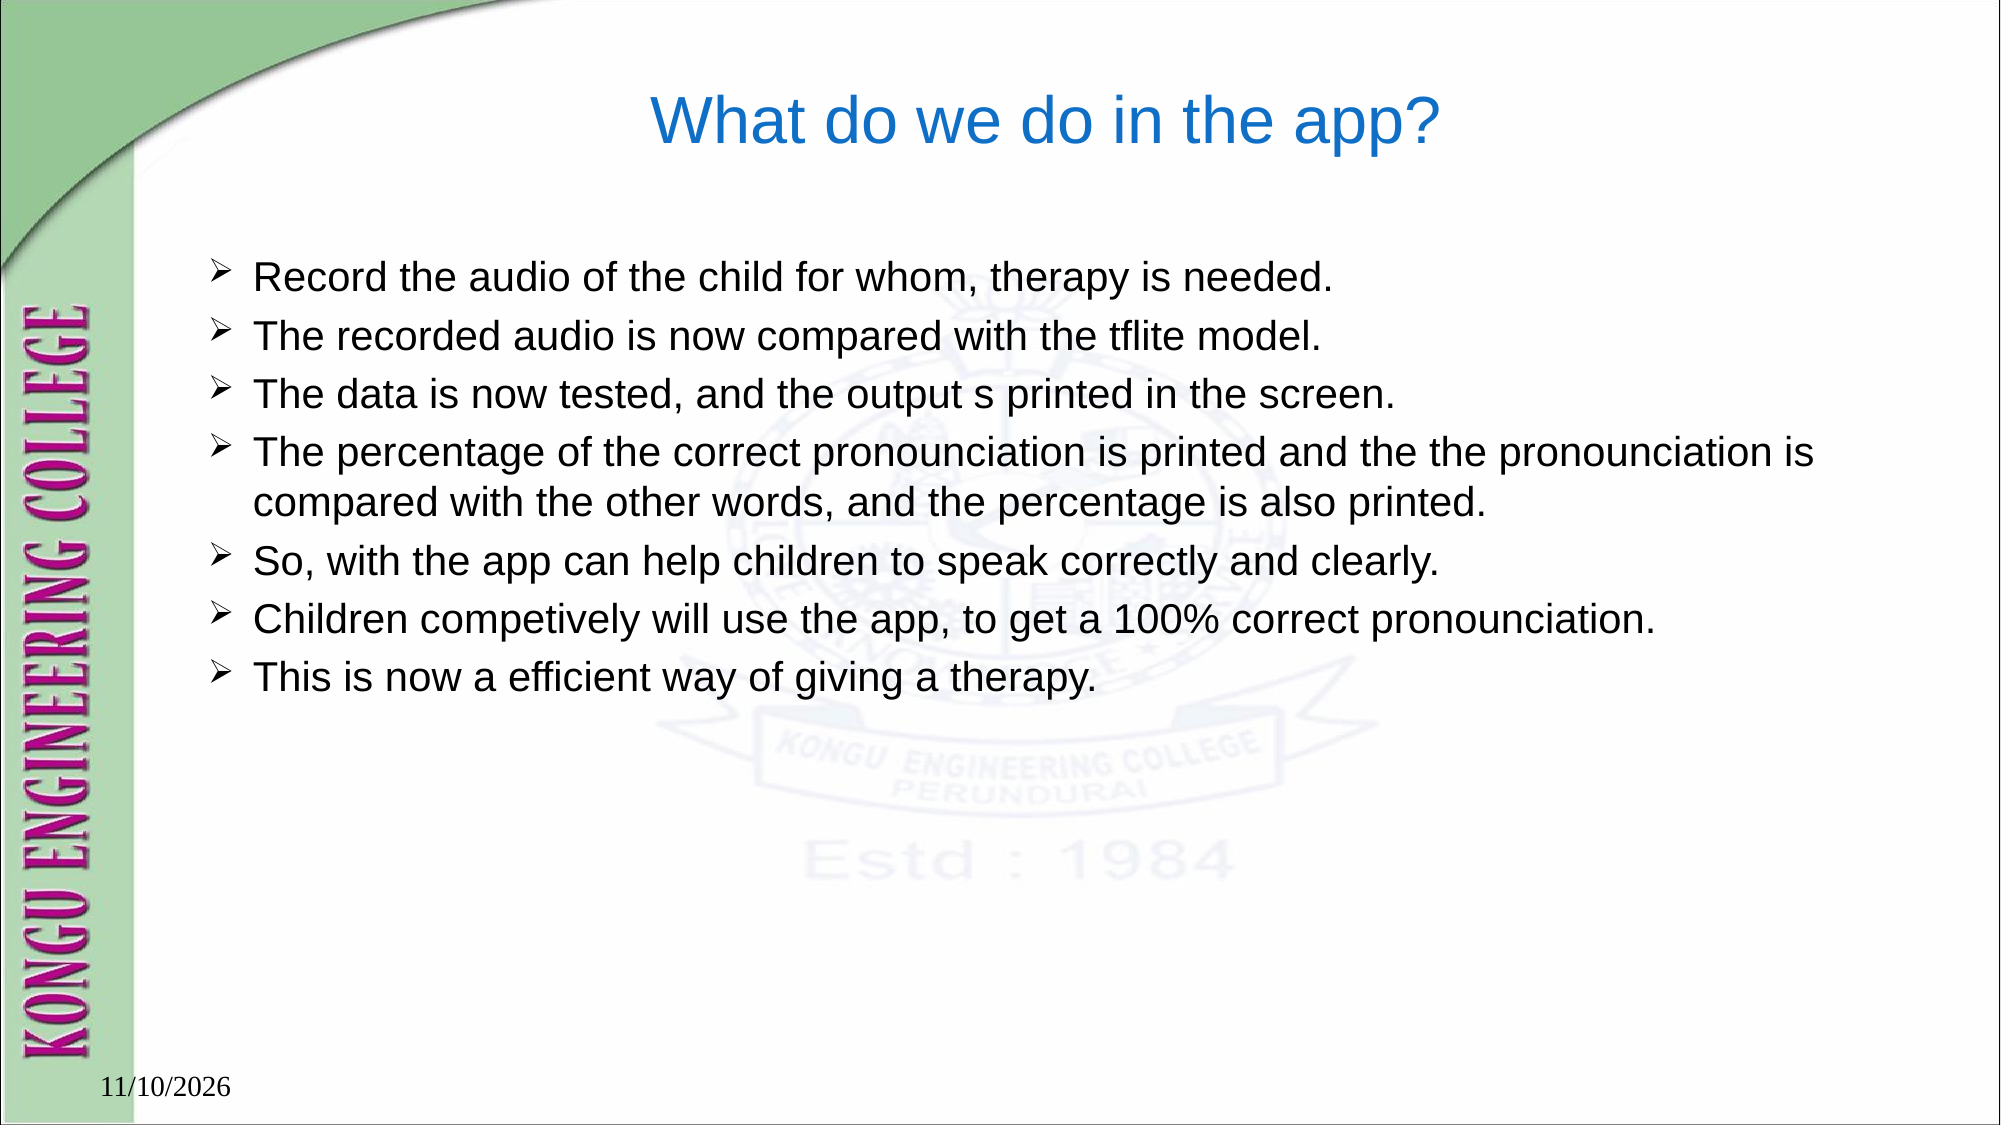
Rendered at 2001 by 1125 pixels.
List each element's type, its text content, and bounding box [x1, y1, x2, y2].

title What do we do in the app? [192, 53, 1901, 158]
picture [0, 0, 2001, 1125]
slide_number [99, 1042, 567, 1103]
list Record the audio of the child for whom, therapy is needed. The recorded audio is now compared with the tflite model. The data is now tested, and the output s printed in the screen. The percentage of the correct pronounciation is printed and the the pronounciation is compared with the other words, and the percentage is also printed. So, with the app can help children to speak correctly and clearly. Children competively will use the app, to get a 100% correct pronounciation. This is now a efficient way of giving a therapy. [192, 242, 1901, 1038]
